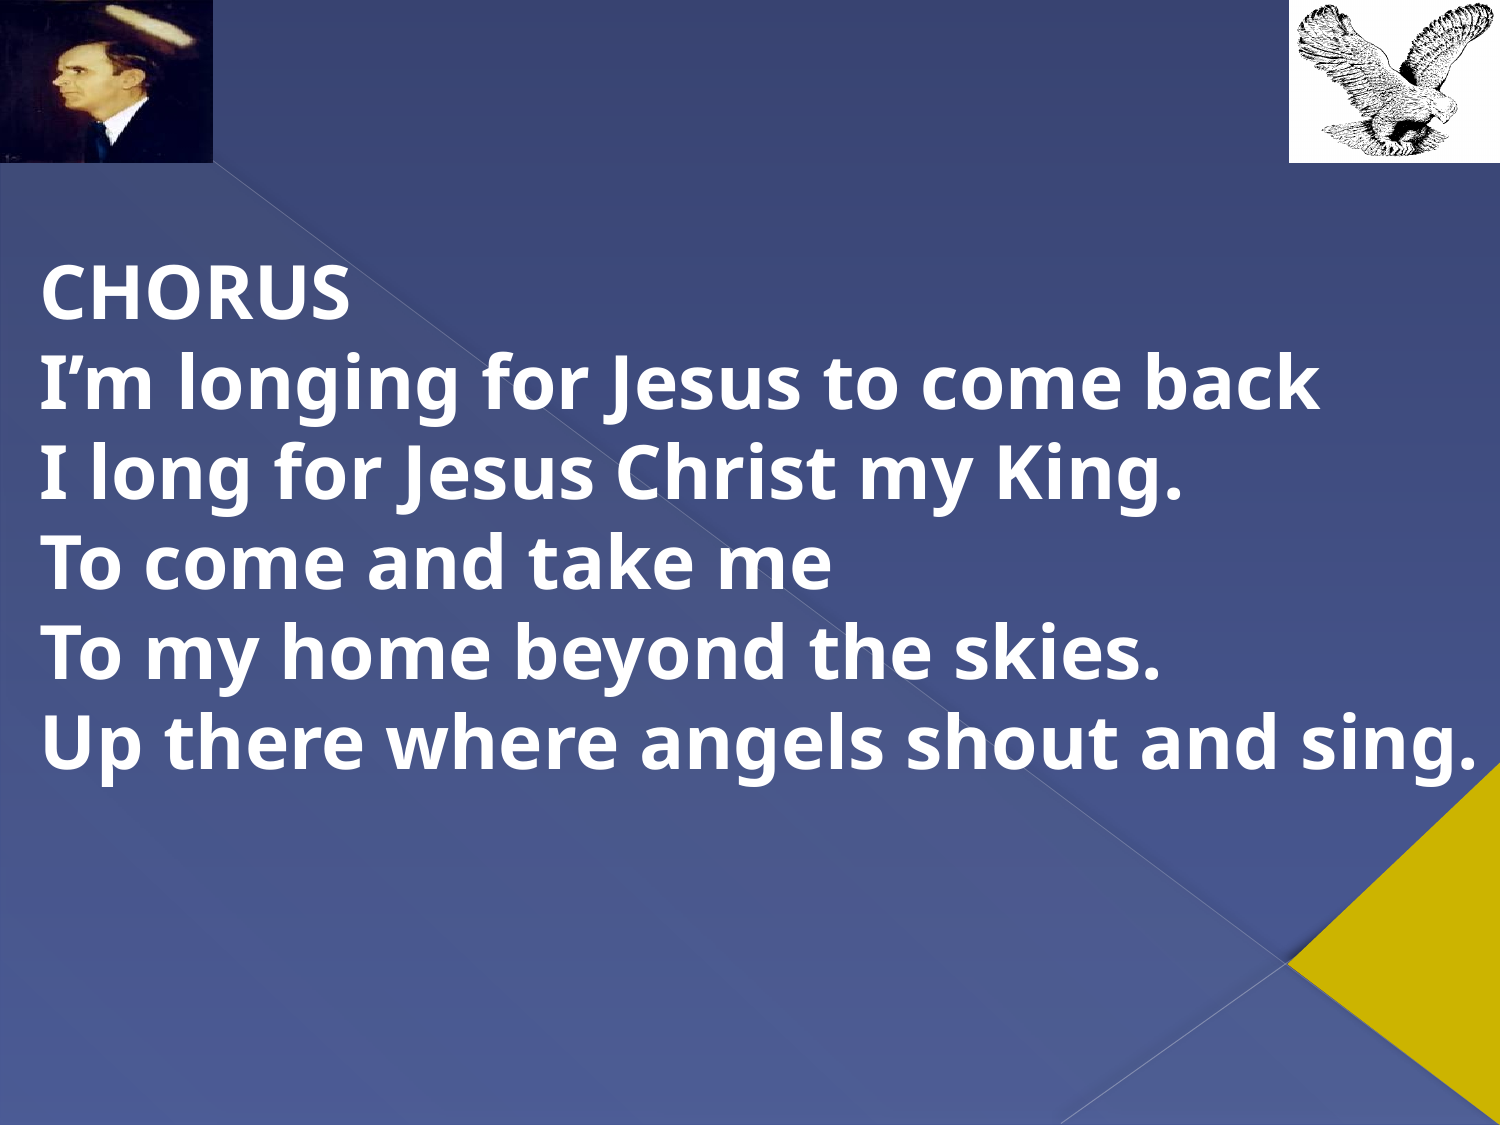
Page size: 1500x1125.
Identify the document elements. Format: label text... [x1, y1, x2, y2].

text_box CHORUS I’m longing for Jesus to come back I long for Jesus Christ my King. To come and take me To my home beyond the skies. Up there where angels shout and sing. [24, 237, 1500, 793]
text_box [1285, 793, 1500, 1125]
picture [0, 0, 213, 163]
picture [1288, 0, 1500, 163]
